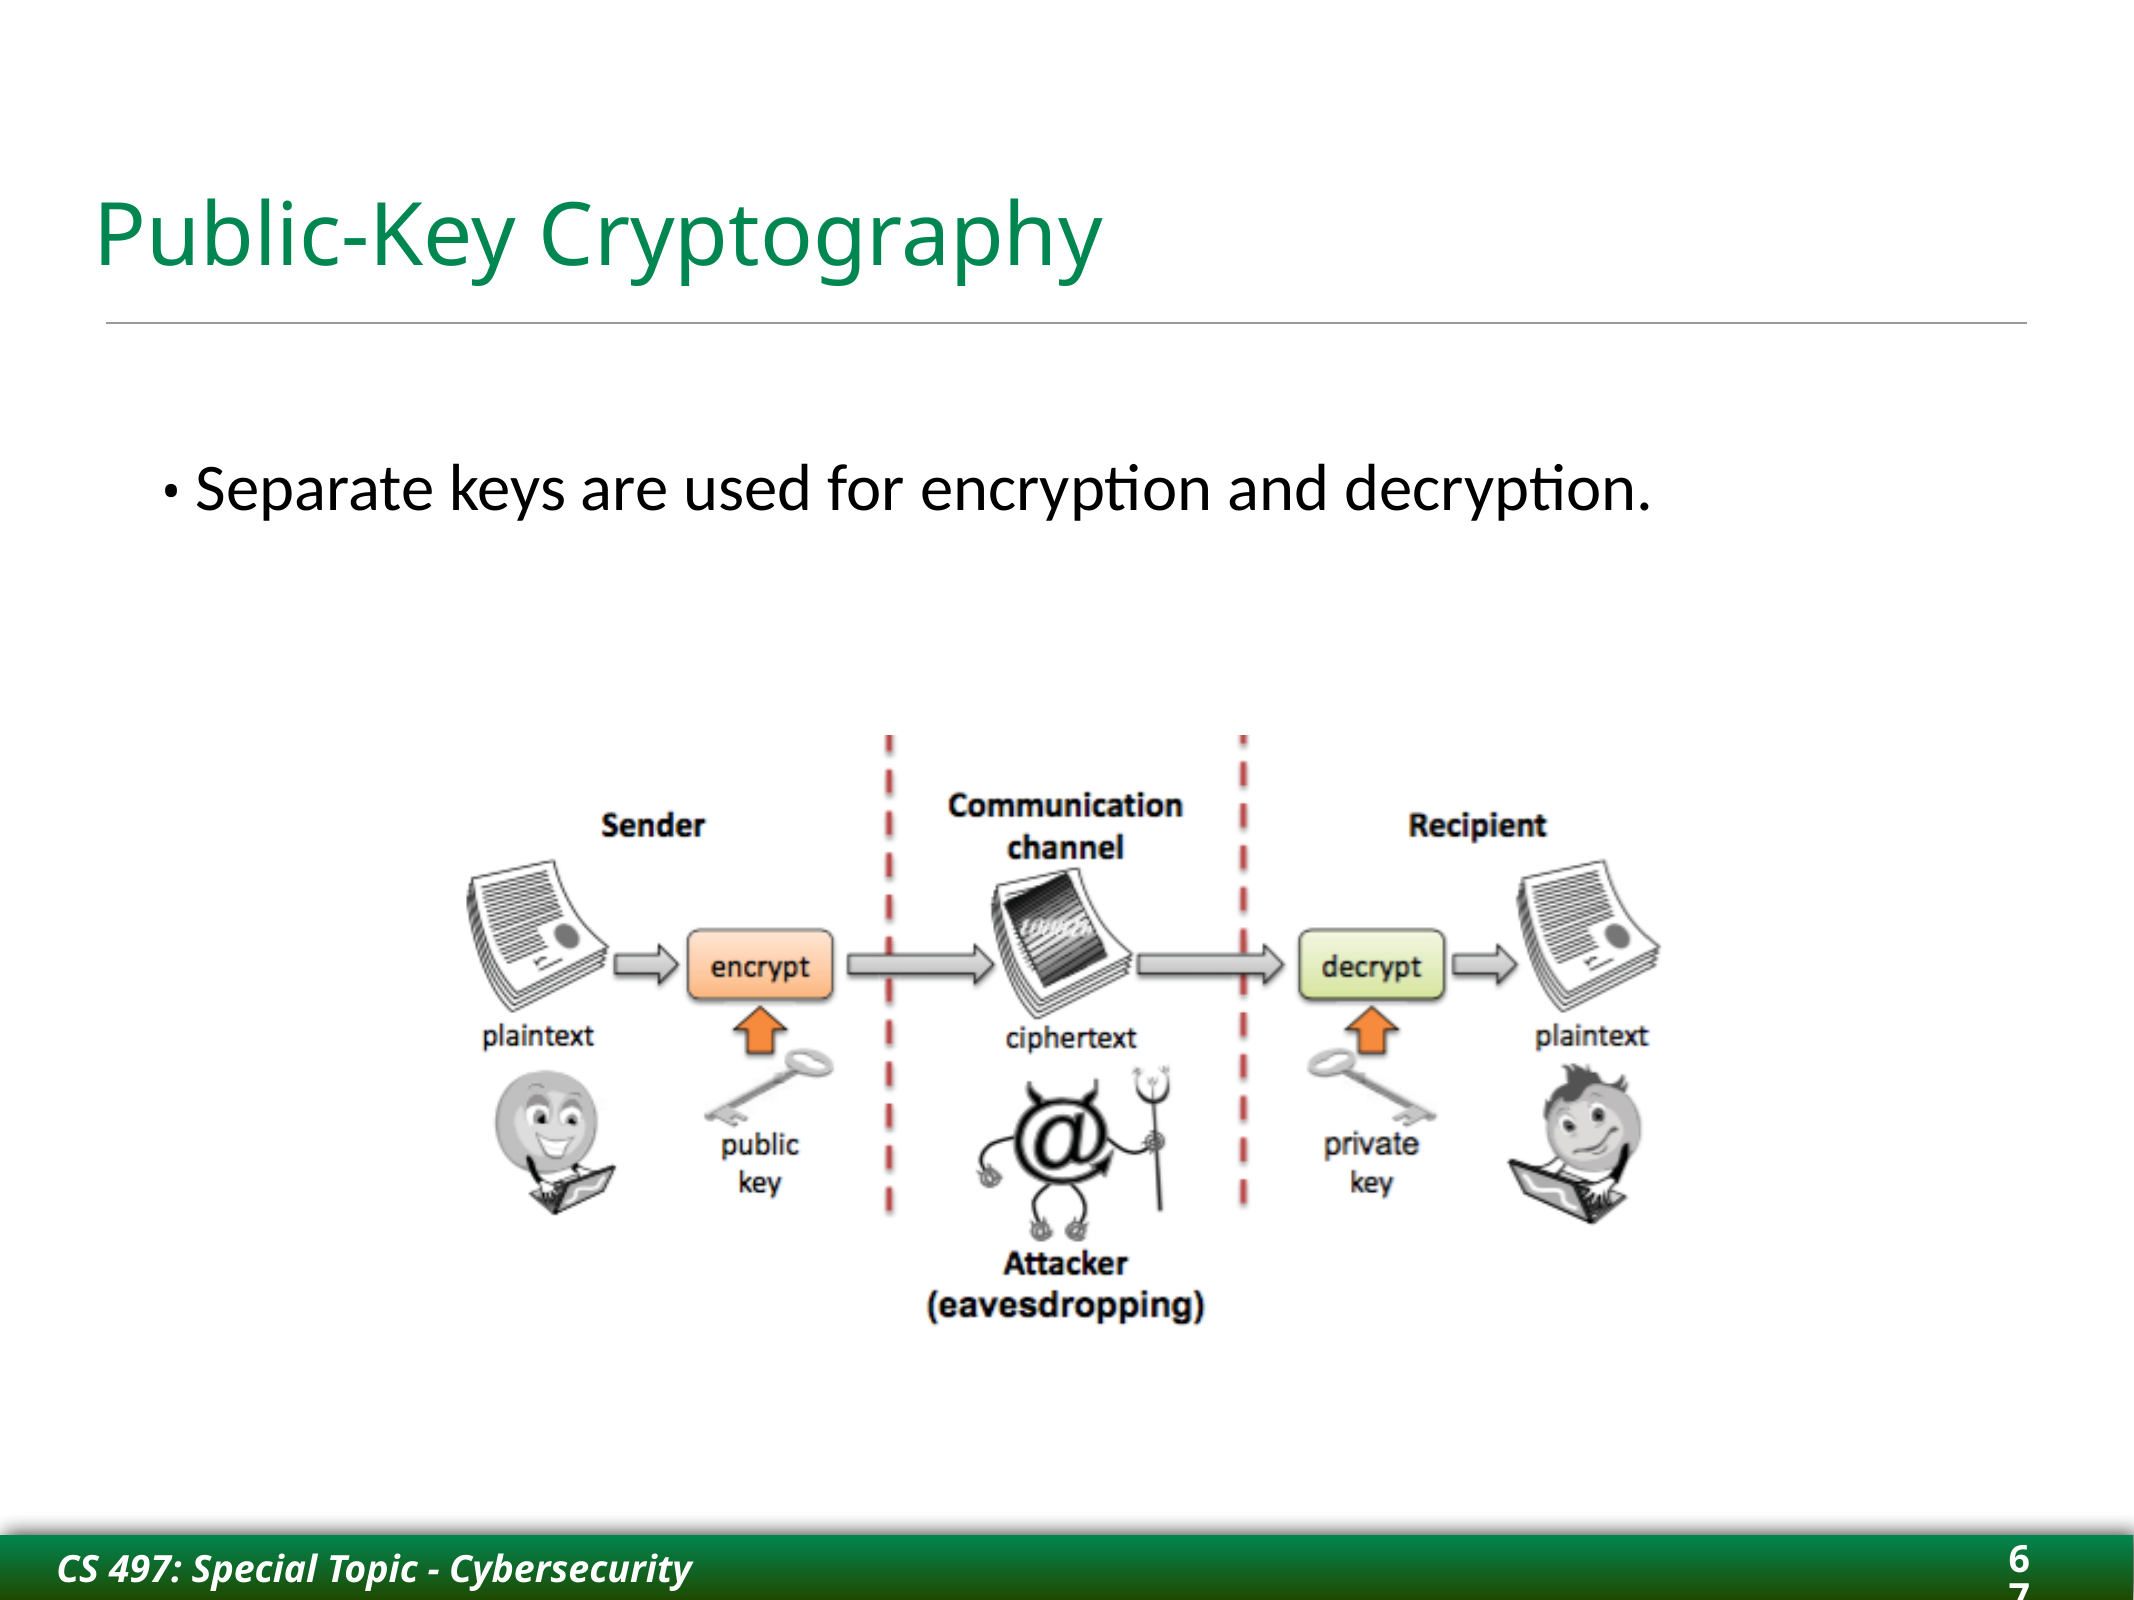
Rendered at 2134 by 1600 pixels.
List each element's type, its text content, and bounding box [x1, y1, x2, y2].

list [445, 734, 1689, 1371]
slide_number 67 [2008, 1534, 2049, 1582]
title Public-Key Cryptography [93, 53, 2041, 284]
text_box • Separate keys are used for encryption and decryption. [146, 436, 1987, 531]
